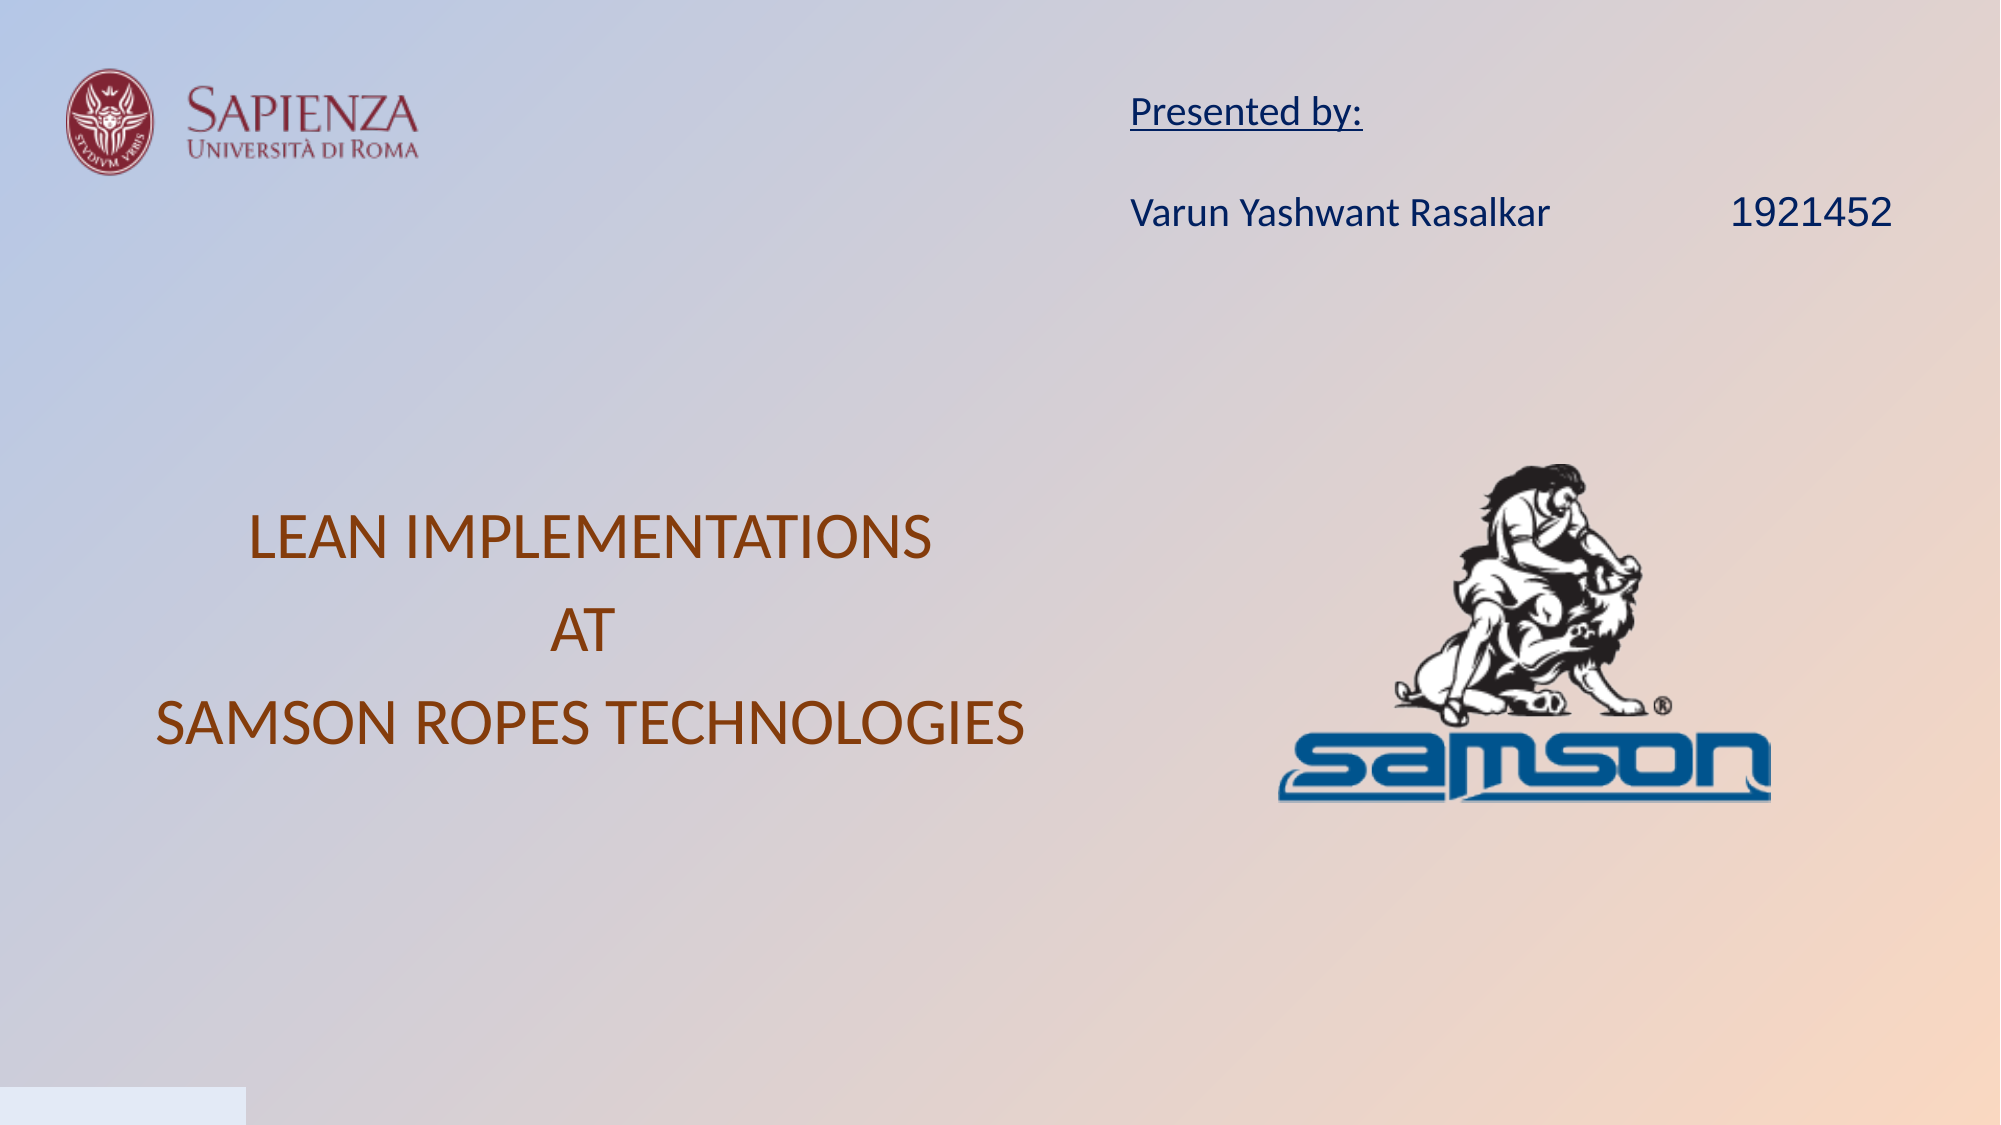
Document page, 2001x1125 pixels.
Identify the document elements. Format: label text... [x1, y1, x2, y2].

picture [1278, 464, 1771, 803]
picture [66, 28, 453, 217]
text_box Presented by: Varun Yashwant Rasalkar 1921452 [1115, 76, 1934, 242]
subtitle LEAN IMPLEMENTATIONS AT SAMSON ROPES TECHNOLOGIES [66, 493, 1116, 803]
